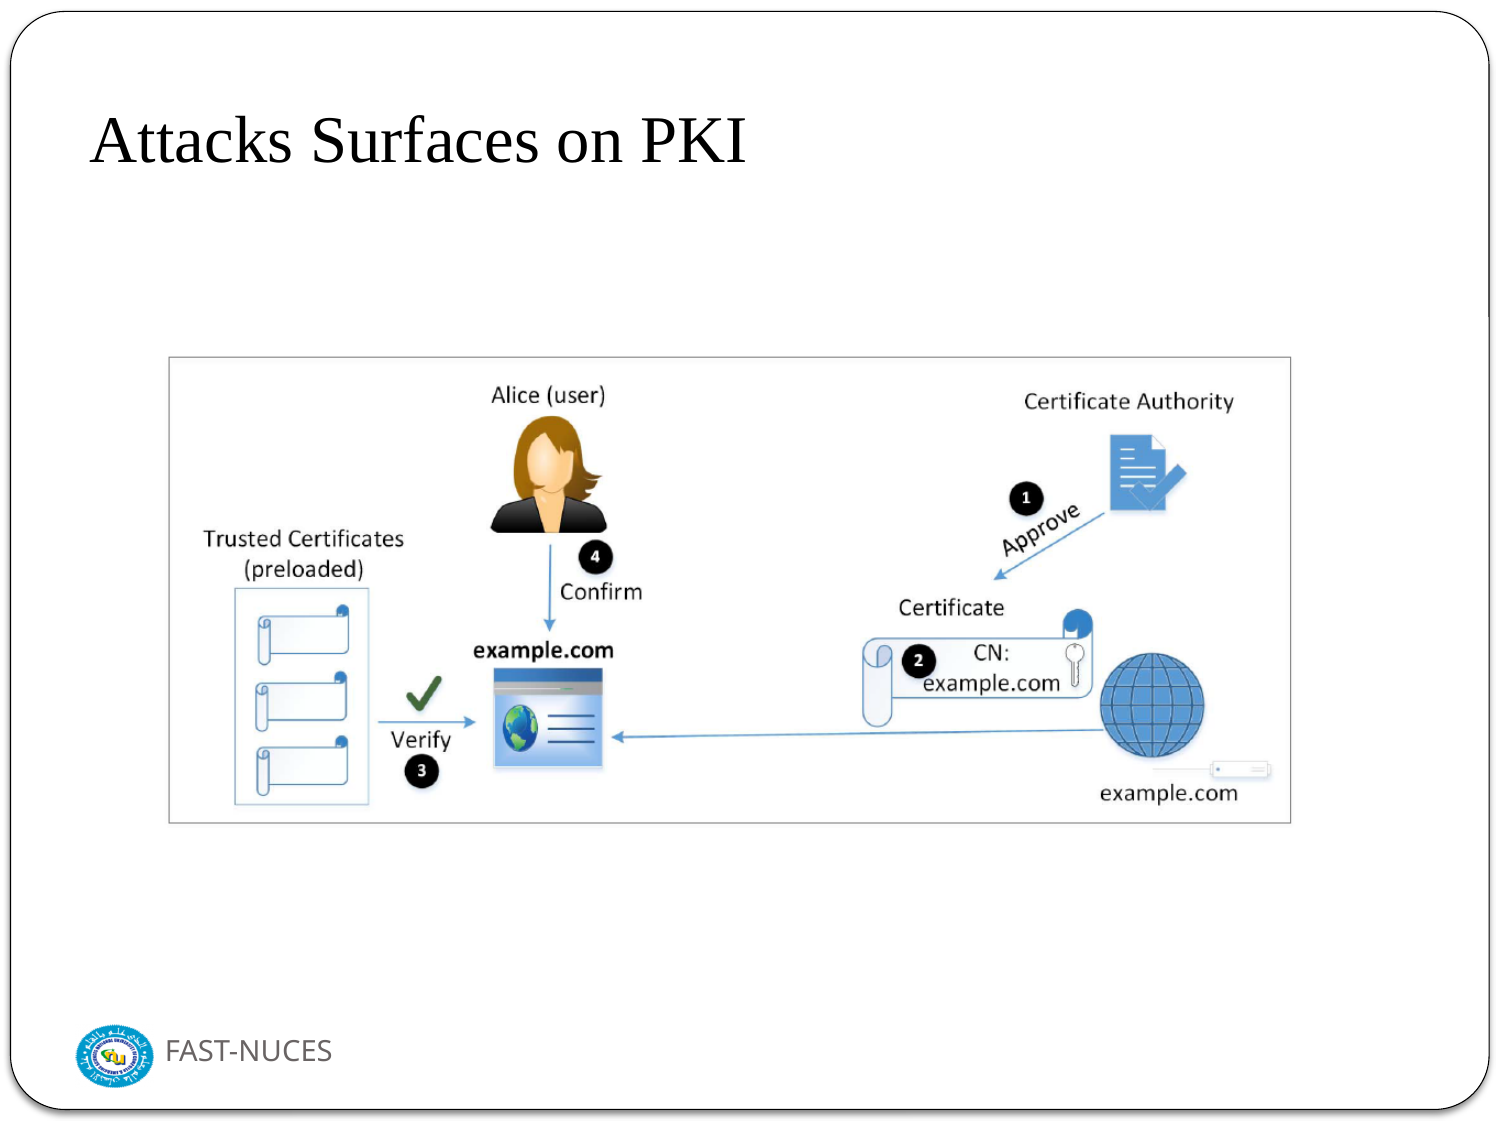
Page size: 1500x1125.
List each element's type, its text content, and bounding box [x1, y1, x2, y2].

picture [123, 1060, 154, 1088]
title Attacks Surfaces on PKI [75, 50, 1363, 192]
picture [91, 1038, 138, 1075]
picture [74, 1024, 154, 1088]
footer FAST-NUCES [150, 1012, 800, 1088]
picture [162, 349, 1300, 829]
